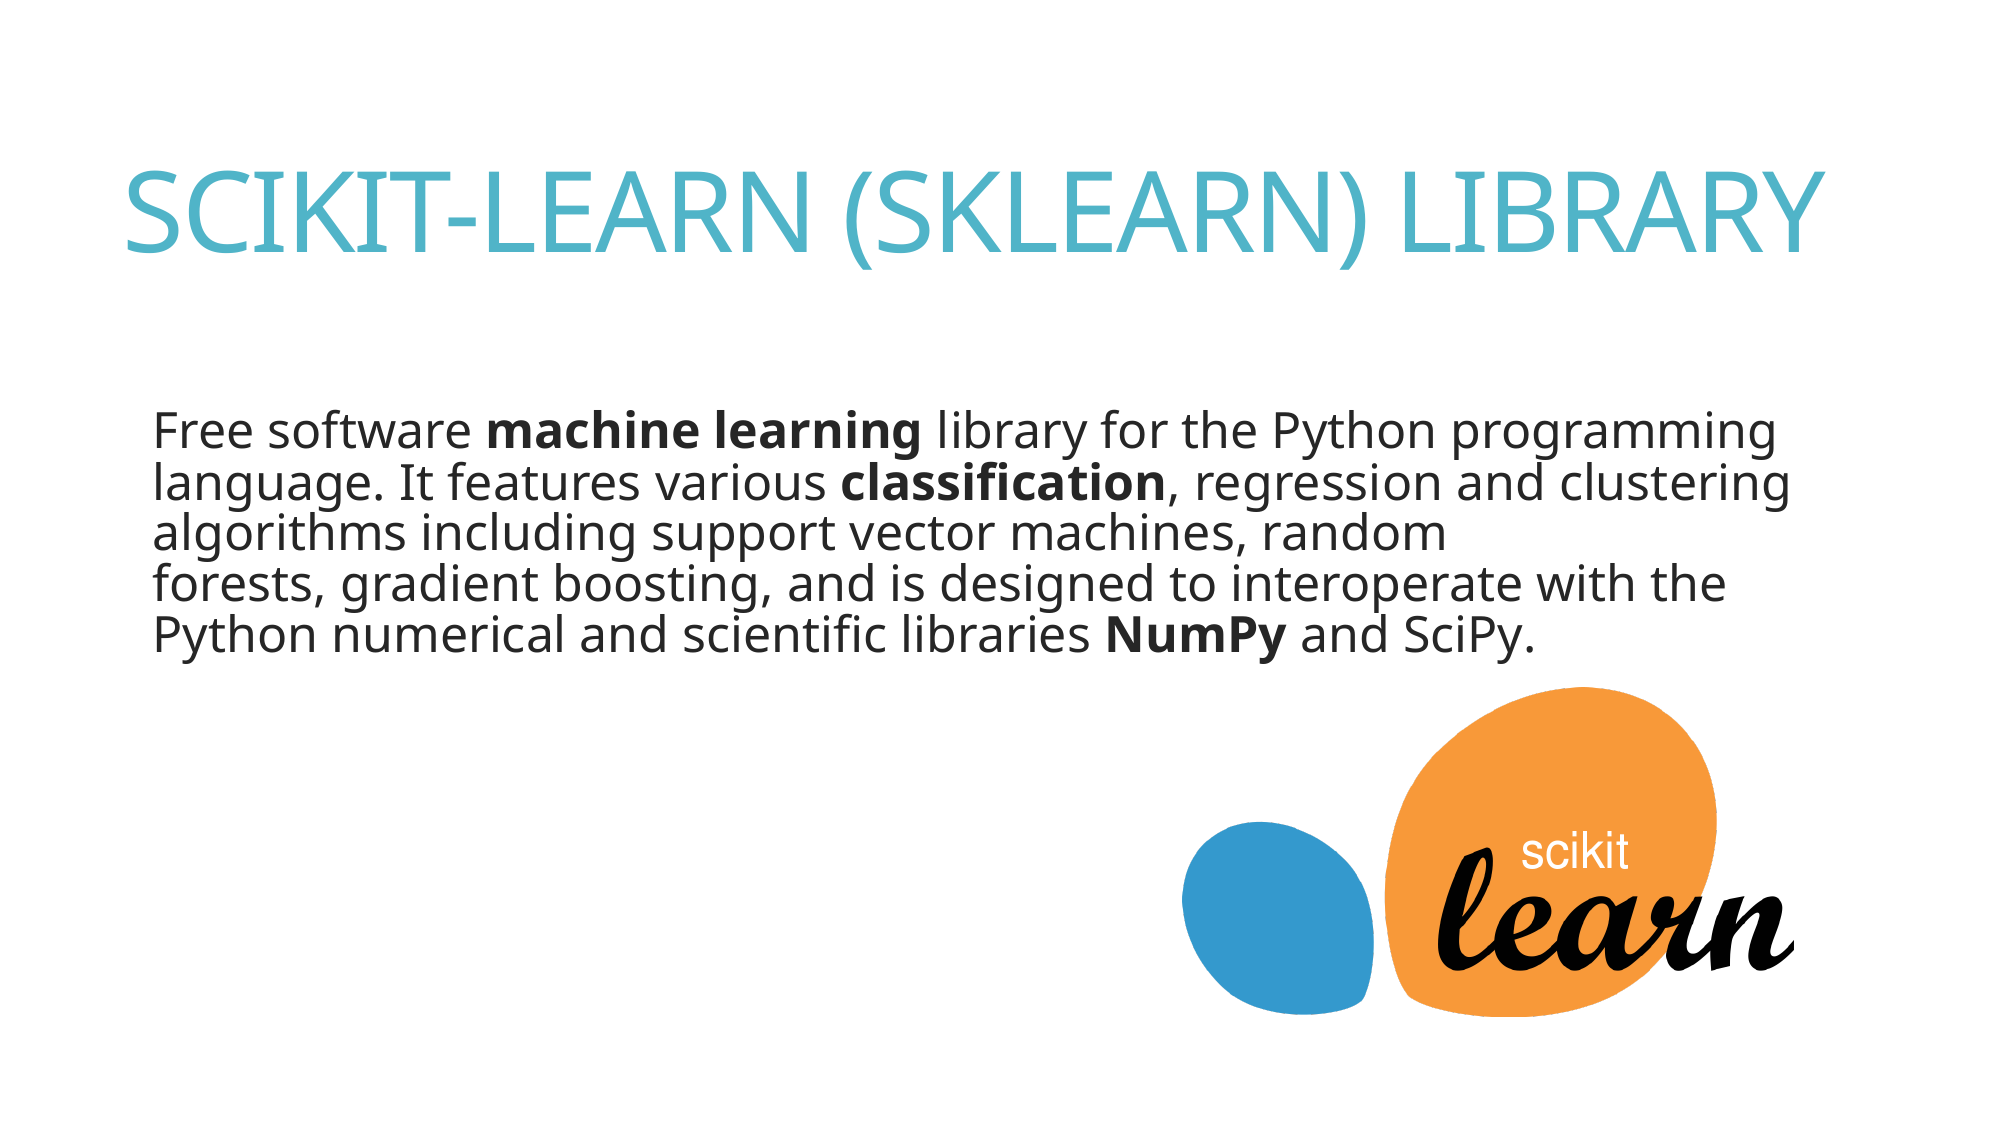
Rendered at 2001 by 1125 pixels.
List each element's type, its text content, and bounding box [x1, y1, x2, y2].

picture [1182, 687, 1794, 1017]
list Free software machine learning library for the Python programming language. It features various classification, regression and clustering algorithms including support vector machines, random forests, gradient boosting, and is designed to interoperate with the Python numerical and scientific libraries NumPy and SciPy. [137, 400, 1863, 753]
title SCIKIT-LEARN (SKLEARN) LIBRARY [107, 81, 1875, 354]
